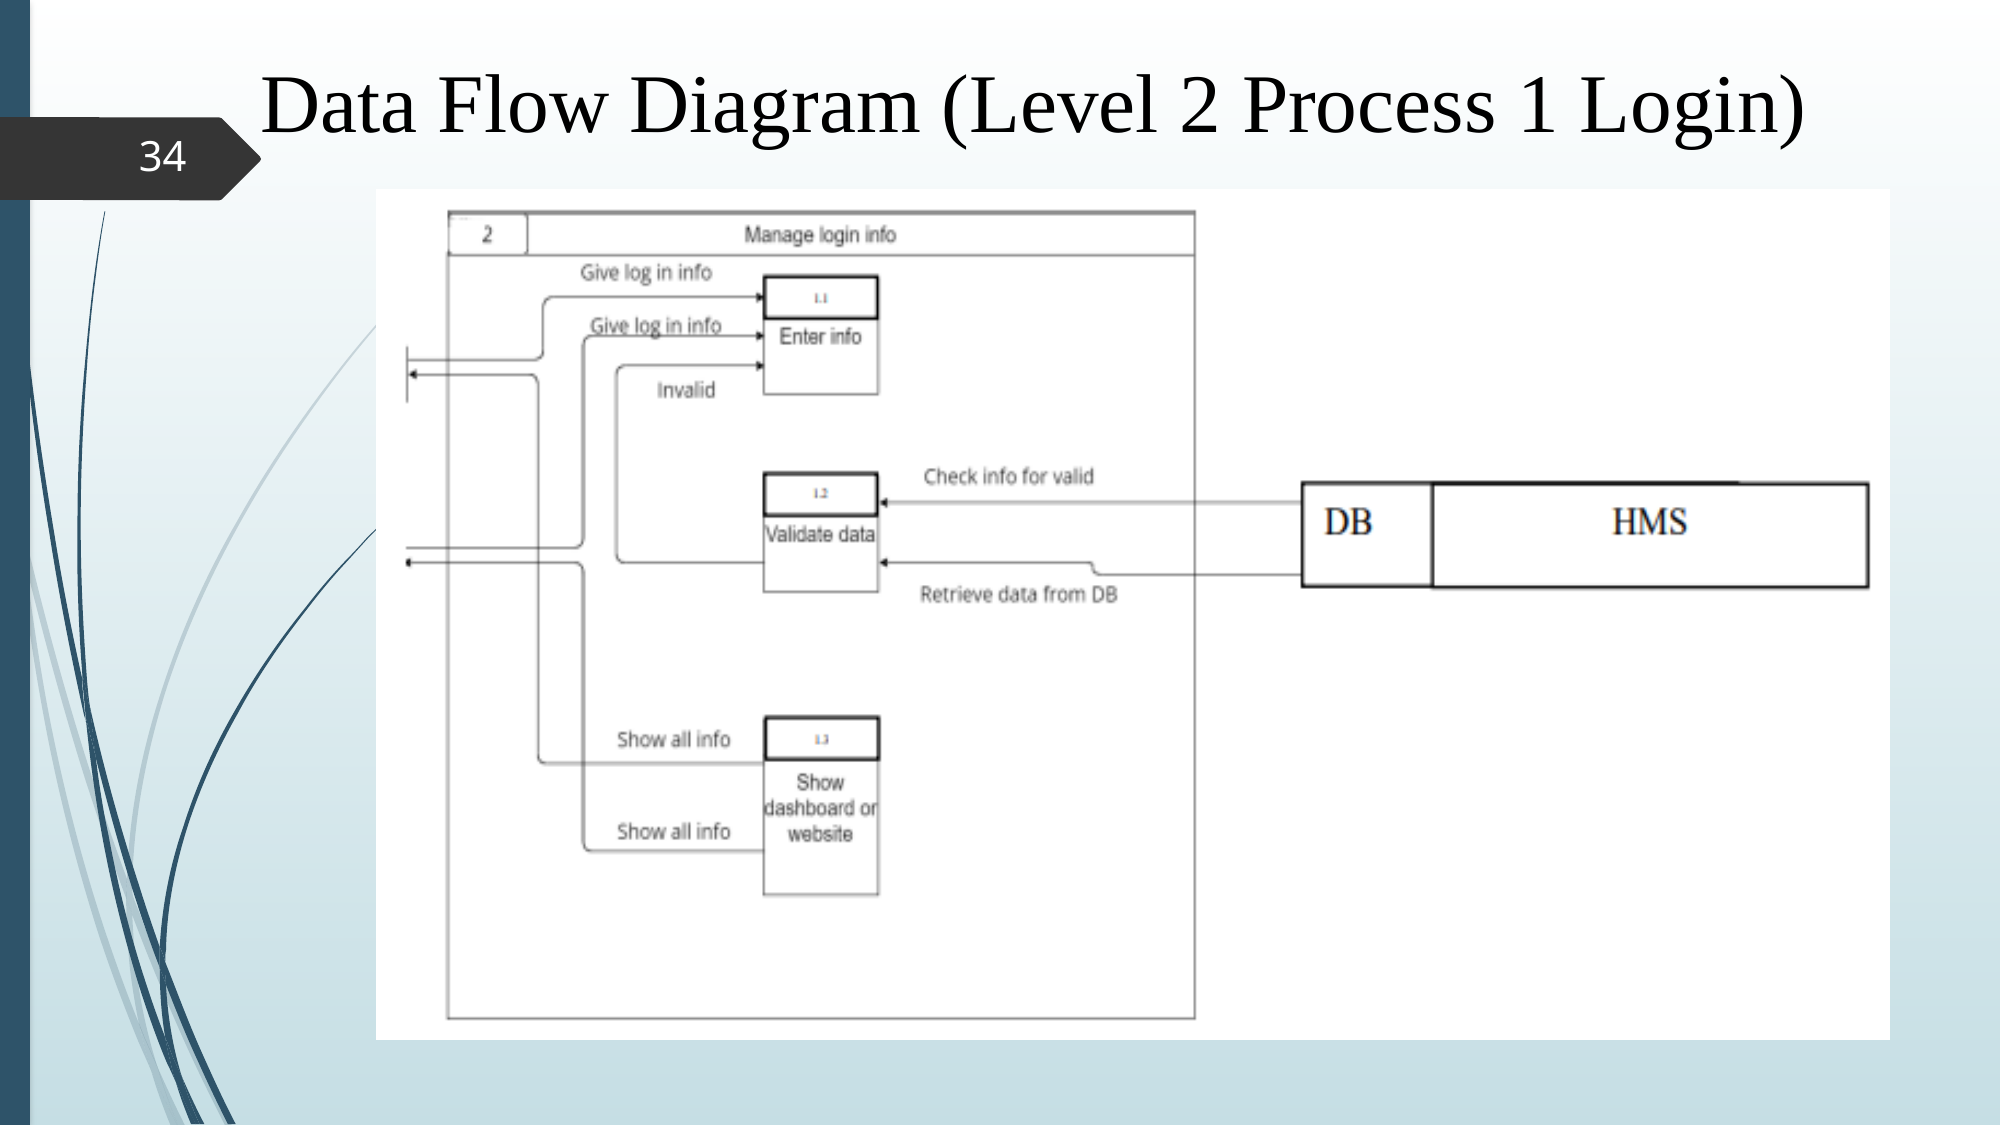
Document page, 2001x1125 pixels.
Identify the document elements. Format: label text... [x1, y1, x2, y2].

picture [375, 188, 1890, 1040]
text_box Data Flow Diagram (Level 2 Process 1 Login) [68, 42, 2000, 157]
slide_number 34 [111, 157, 202, 190]
